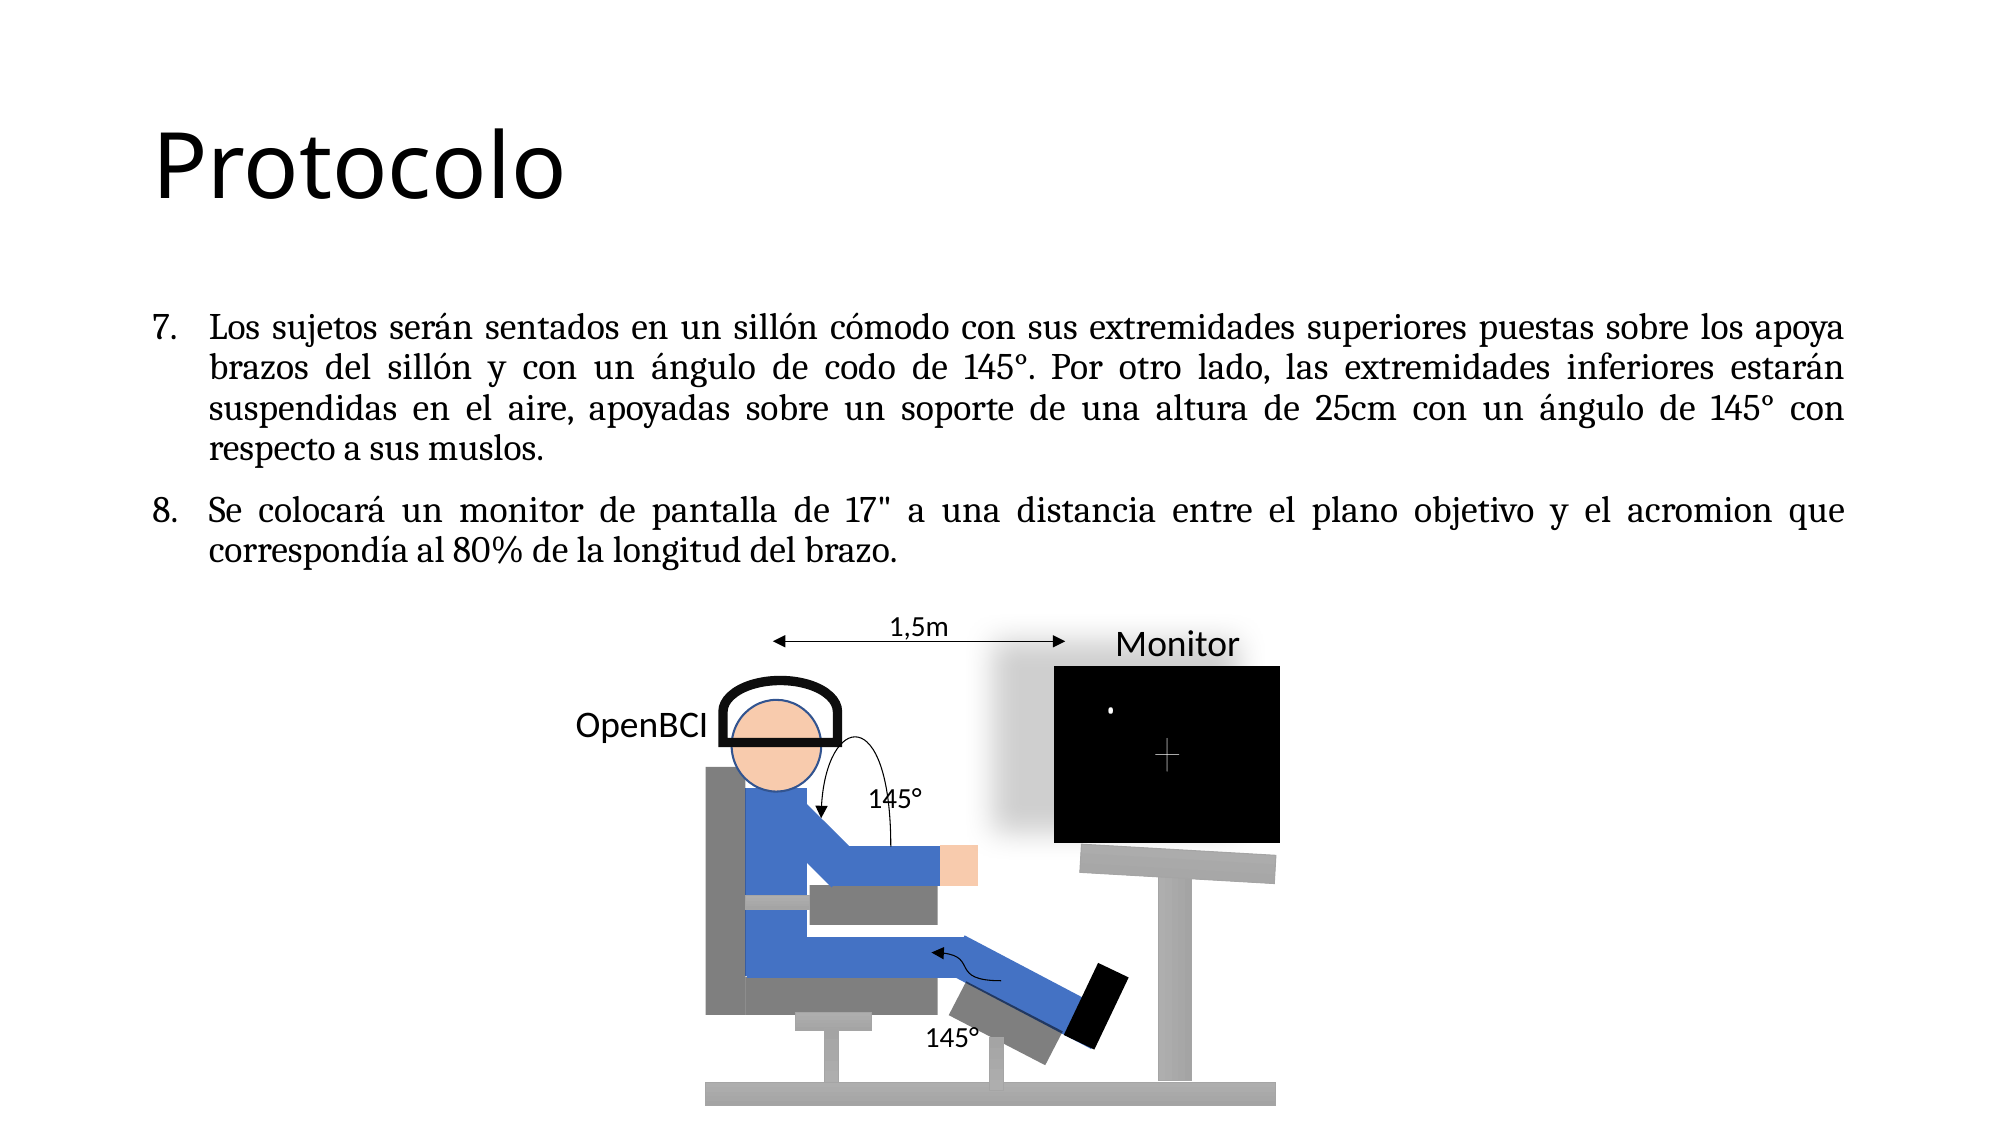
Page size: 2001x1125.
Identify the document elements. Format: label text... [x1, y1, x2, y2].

list Los sujetos serán sentados en un sillón cómodo con sus extremidades superiores puestas sobre los apoya brazos del sillón y con un ángulo de codo de 145°. Por otro lado, las extremidades inferiores estarán suspendidas en el aire, apoyadas sobre un soporte de una altura de 25cm con un ángulo de 145° con respecto a sus muslos. Se colocará un monitor de pantalla de 17" a una distancia entre el plano objetivo y el acromion que correspondía al 80% de la longitud del brazo. [137, 299, 1863, 1014]
title Protocolo [137, 59, 1863, 278]
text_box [560, 599, 1280, 1106]
